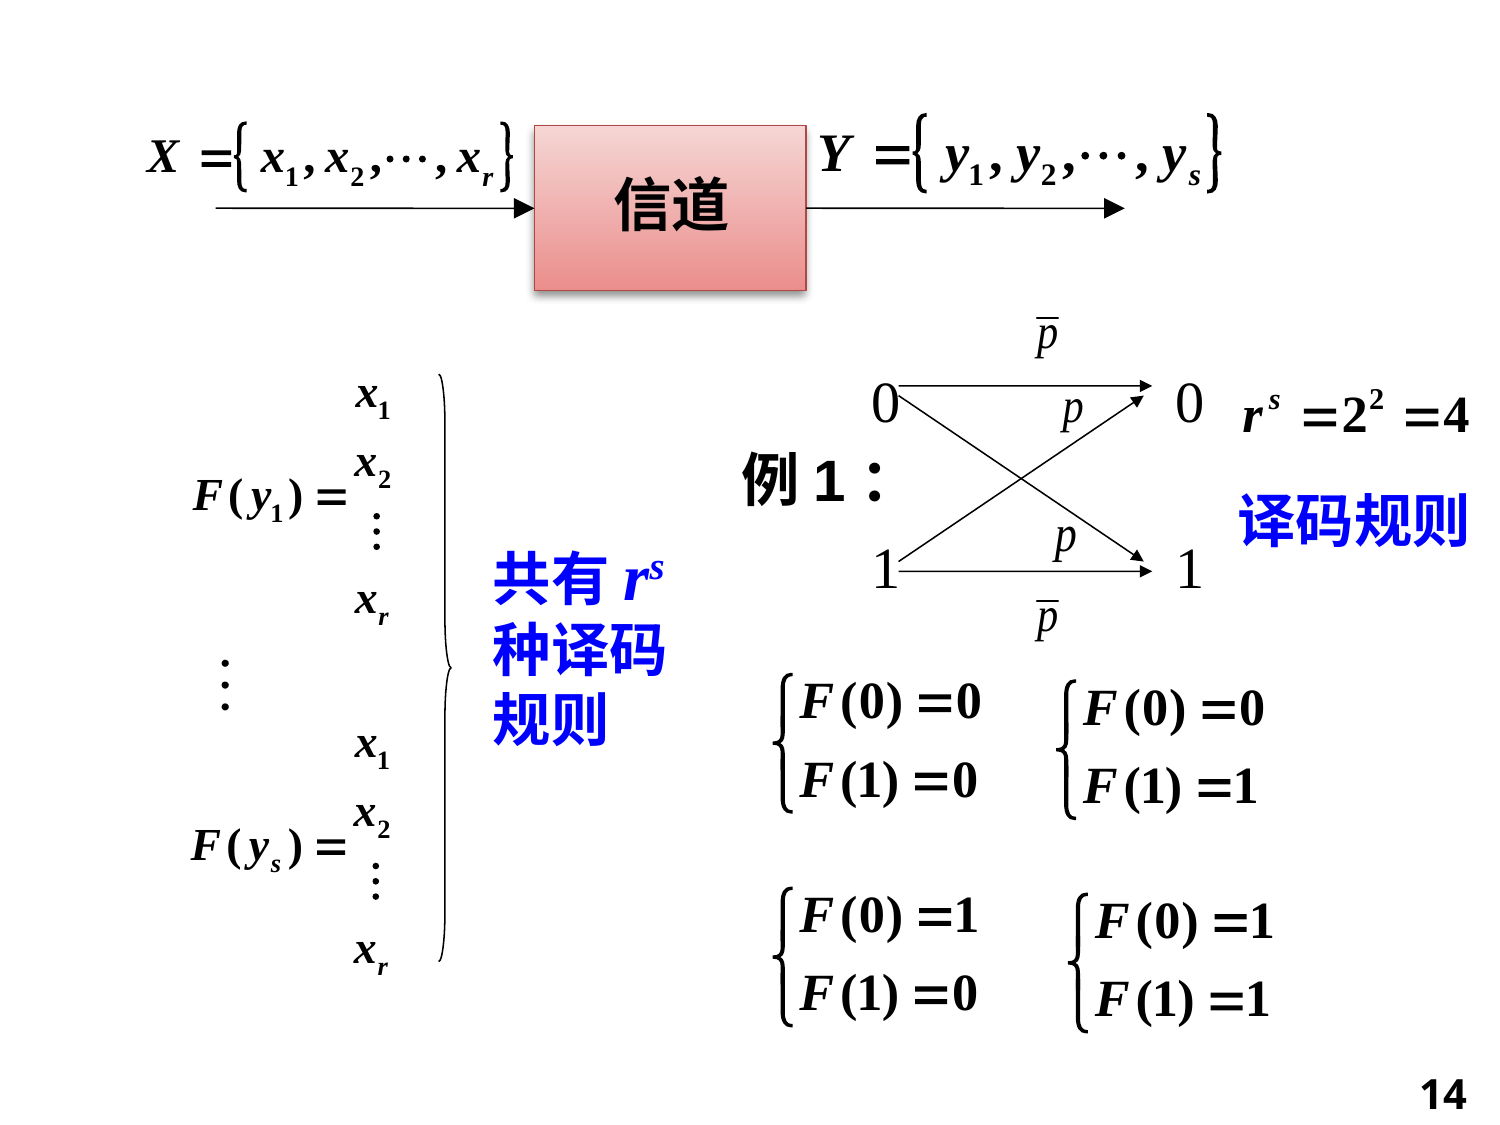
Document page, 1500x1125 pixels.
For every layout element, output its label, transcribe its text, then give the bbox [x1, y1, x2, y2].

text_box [1234, 375, 1480, 442]
text_box 例1： [726, 435, 849, 521]
text_box [438, 374, 452, 962]
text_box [204, 638, 239, 716]
slide_number 14 [1379, 1075, 1483, 1118]
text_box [813, 112, 1240, 203]
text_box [1045, 667, 1277, 830]
text_box 共有rs 种译码规则 [478, 525, 691, 761]
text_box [761, 874, 989, 1037]
text_box [534, 125, 807, 291]
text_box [855, 307, 1221, 652]
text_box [1056, 880, 1284, 1043]
text_box 译码规则 [1226, 476, 1486, 562]
text_box 信道 [549, 160, 795, 246]
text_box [182, 711, 405, 987]
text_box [135, 120, 529, 202]
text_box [184, 361, 403, 637]
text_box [761, 661, 993, 823]
text_box [513, 207, 535, 219]
